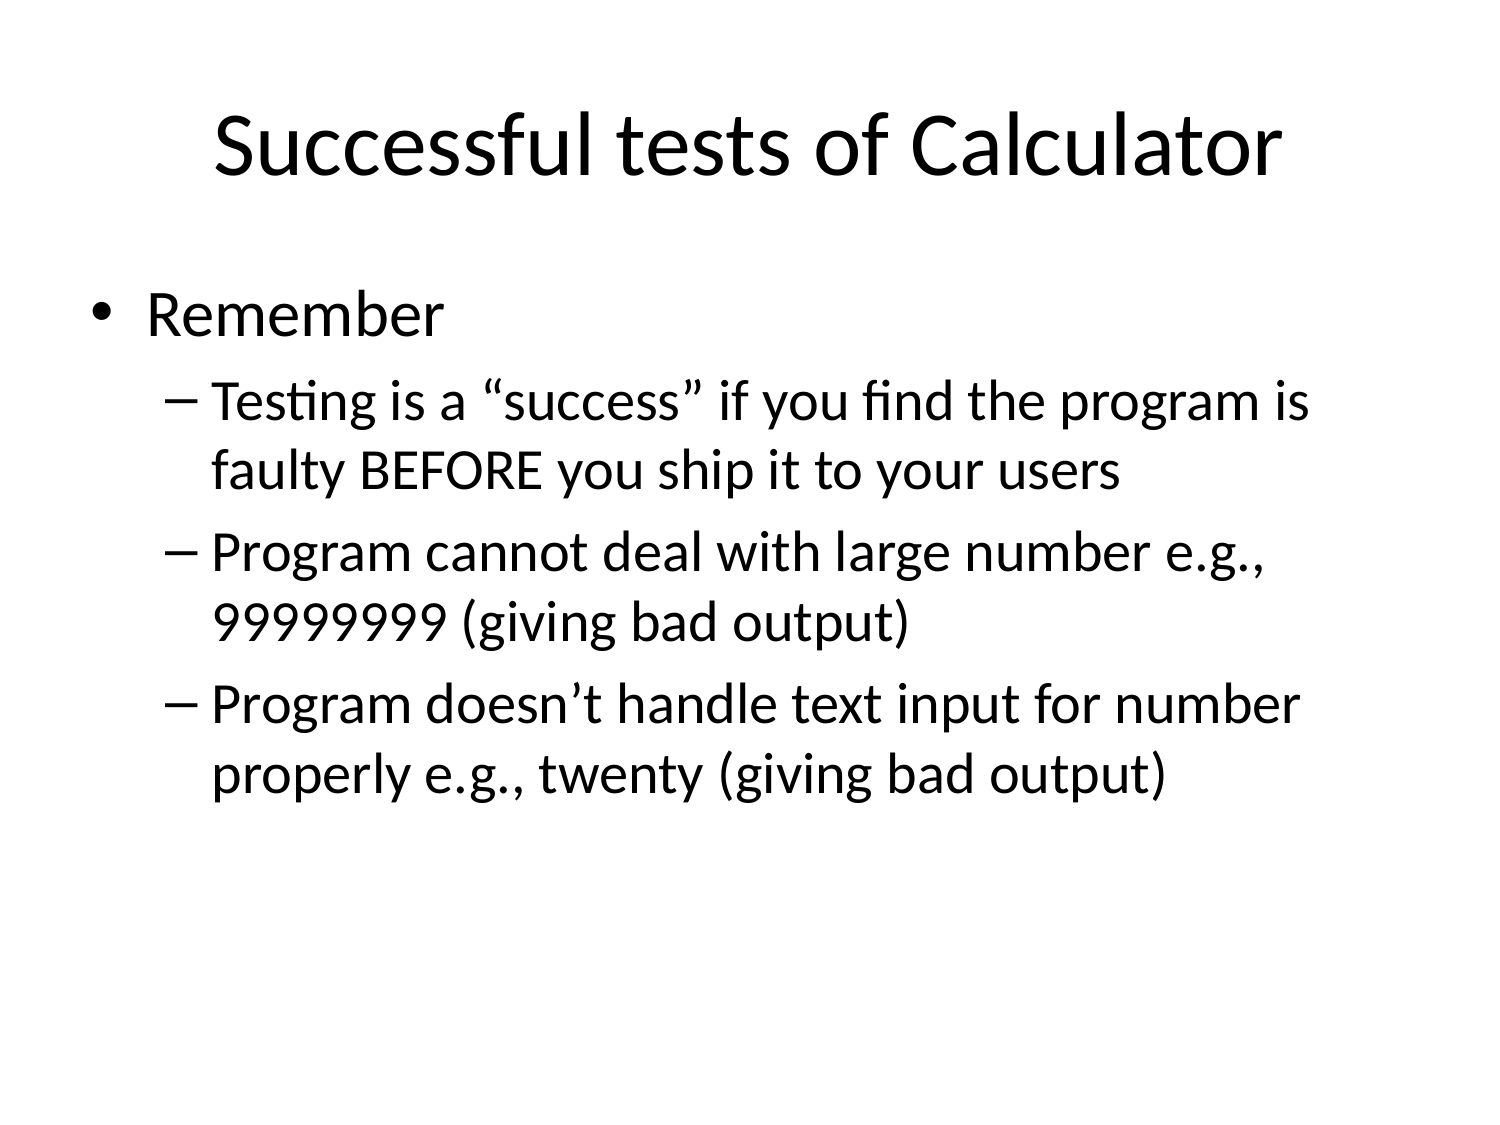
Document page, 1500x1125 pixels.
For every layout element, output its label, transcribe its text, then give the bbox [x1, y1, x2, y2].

title Successful tests of Calculator [75, 45, 1425, 233]
list Remember Testing is a “success” if you find the program is faulty BEFORE you ship it to your users Program cannot deal with large number e.g., 99999999 (giving bad output) Program doesn’t handle text input for number properly e.g., twenty (giving bad output) [75, 262, 1425, 1005]
